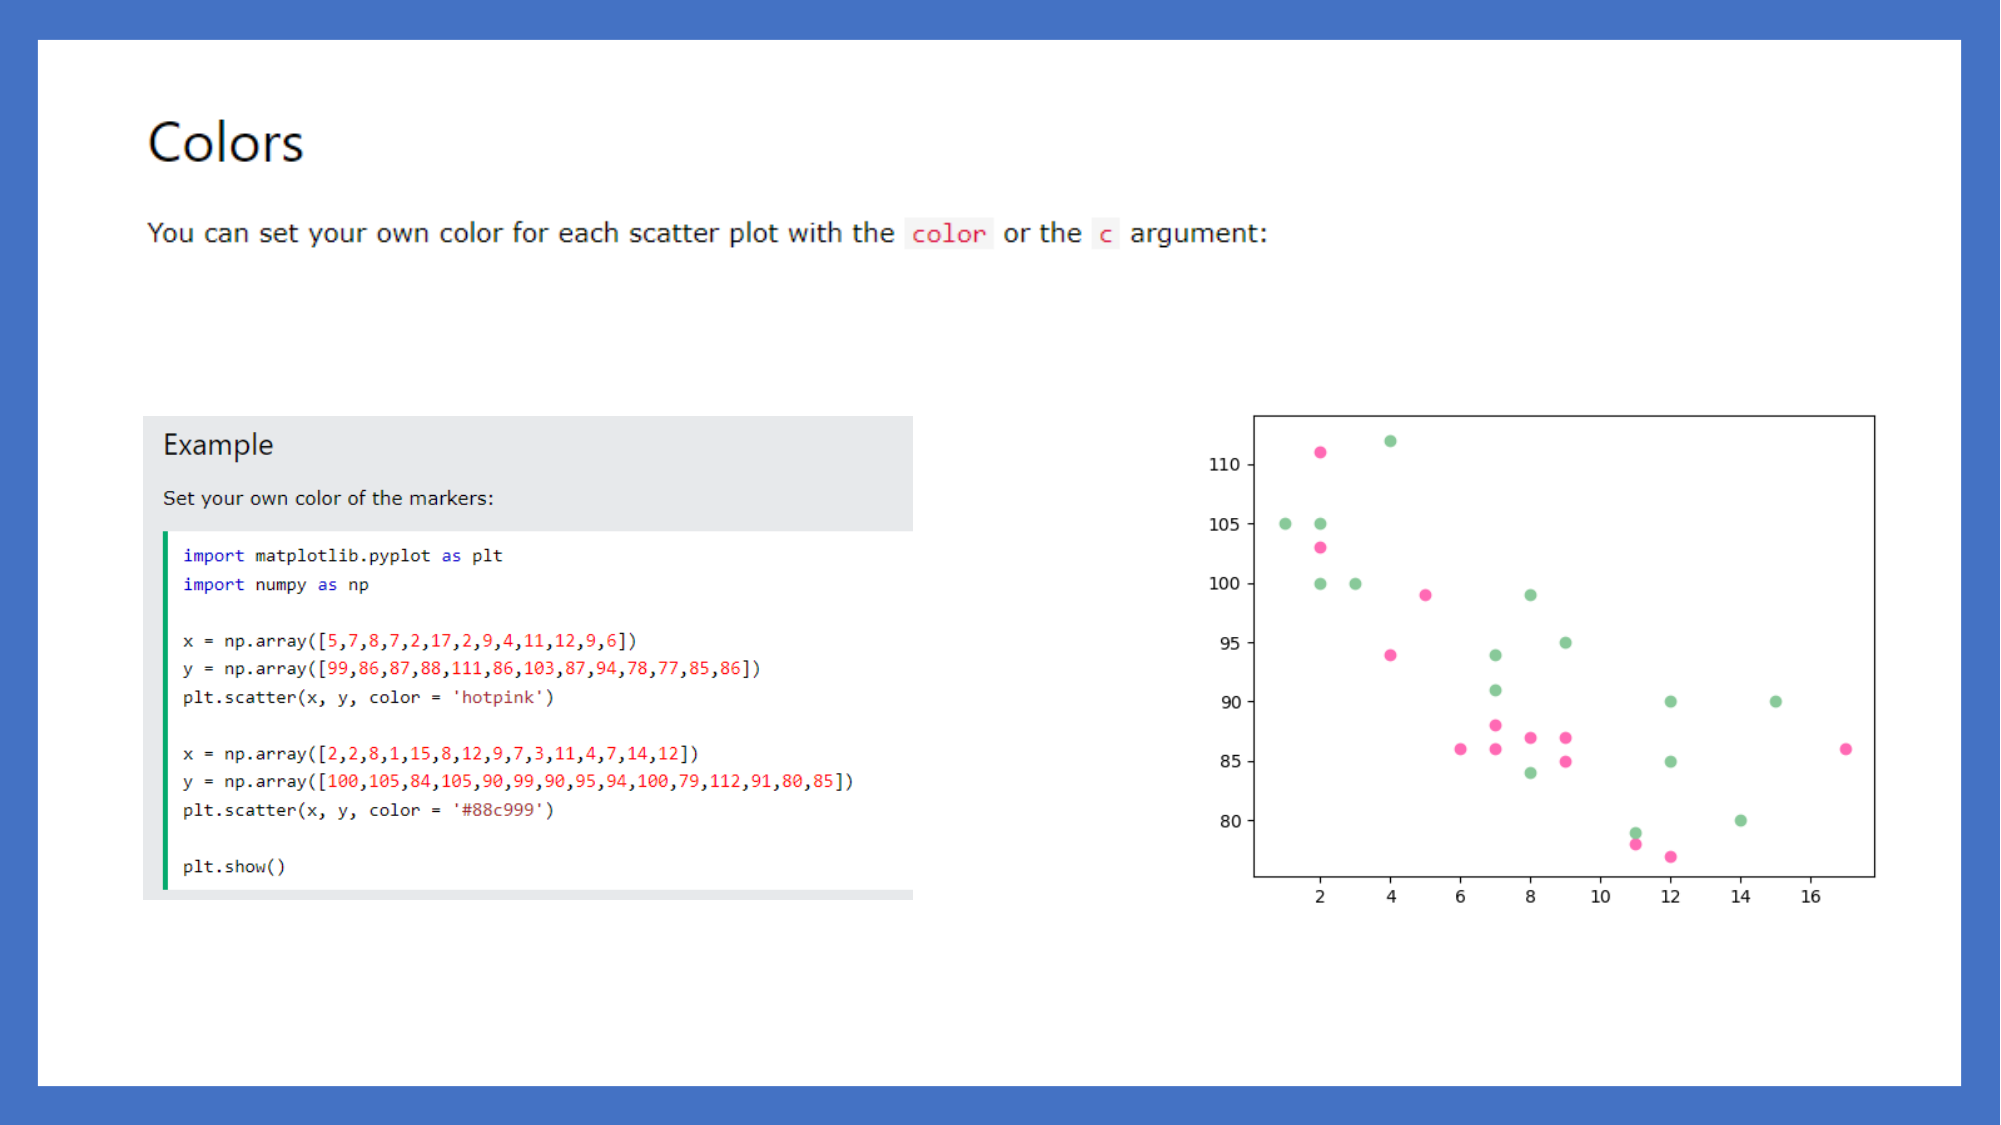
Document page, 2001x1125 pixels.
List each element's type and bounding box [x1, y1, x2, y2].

picture [110, 91, 1331, 282]
picture [1166, 378, 1914, 915]
picture [143, 416, 913, 900]
